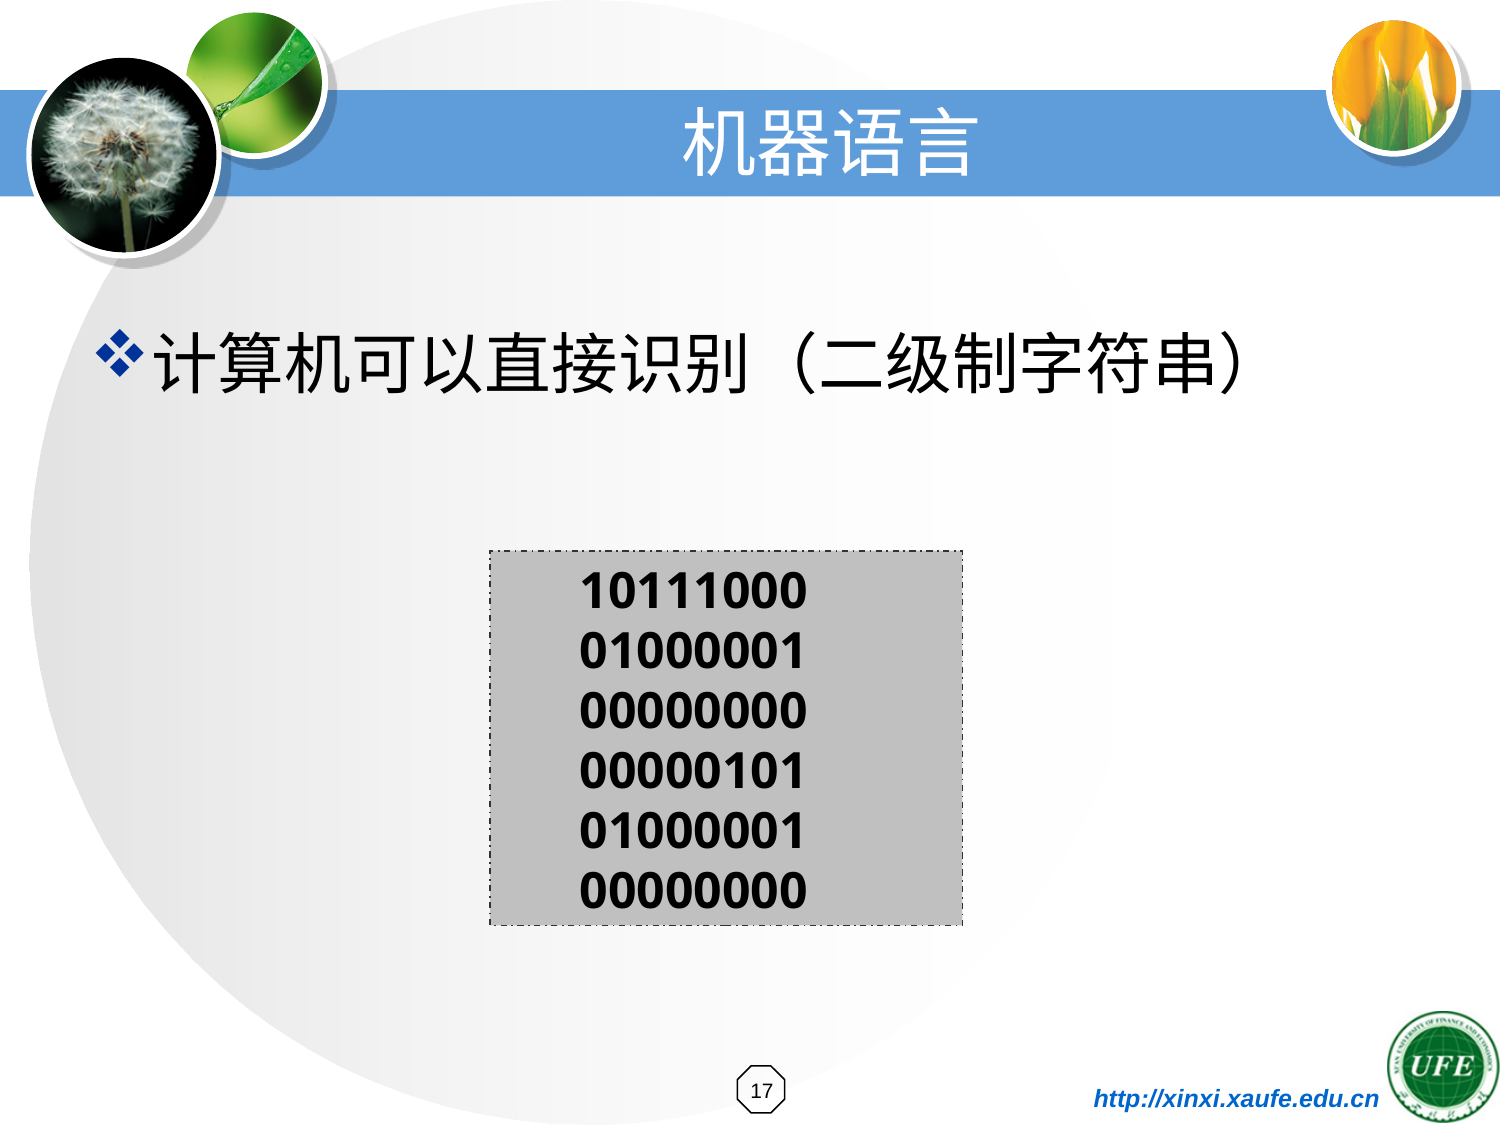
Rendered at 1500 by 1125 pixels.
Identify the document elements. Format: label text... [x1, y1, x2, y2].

picture [1387, 1011, 1500, 1123]
picture [186, 12, 322, 154]
picture [1332, 20, 1457, 151]
title 机器语言 [337, 99, 1325, 180]
text_box 10111000 01000001 00000000 00000101 01000001 00000000 [490, 550, 963, 926]
list 计算机可以直接识别（二级制字符串） [75, 314, 1432, 504]
picture [31, 57, 217, 253]
footer http://xinxi.xaufe.edu.cn [1045, 1074, 1396, 1116]
slide_number 17 [655, 1070, 869, 1115]
